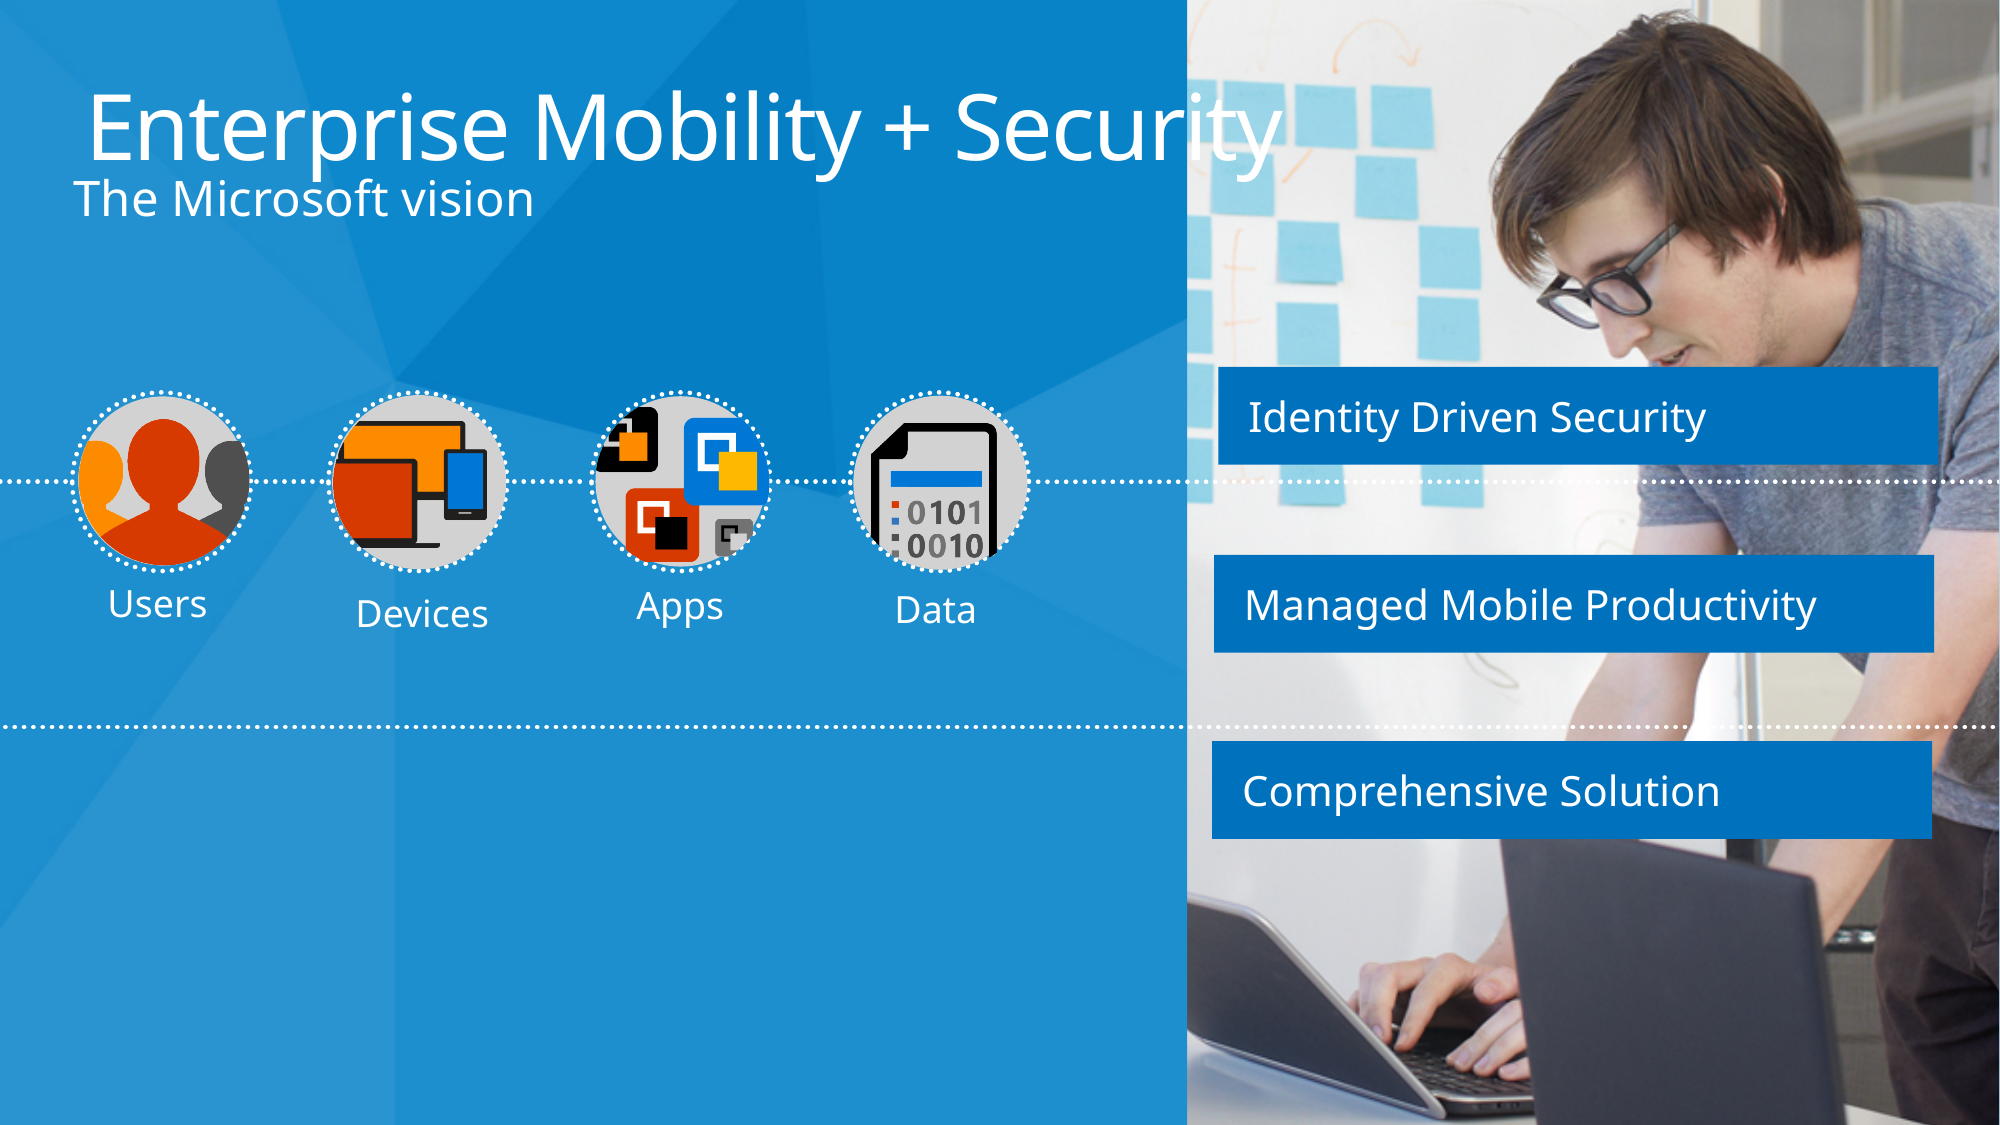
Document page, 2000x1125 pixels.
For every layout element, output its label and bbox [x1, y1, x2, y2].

picture [0, 728, 2000, 1125]
picture [0, 483, 2000, 726]
picture [0, 0, 2000, 481]
text_box [226, 394, 619, 645]
text_box [620, 395, 805, 637]
text_box [806, 395, 1066, 642]
text_box [11, 396, 304, 636]
